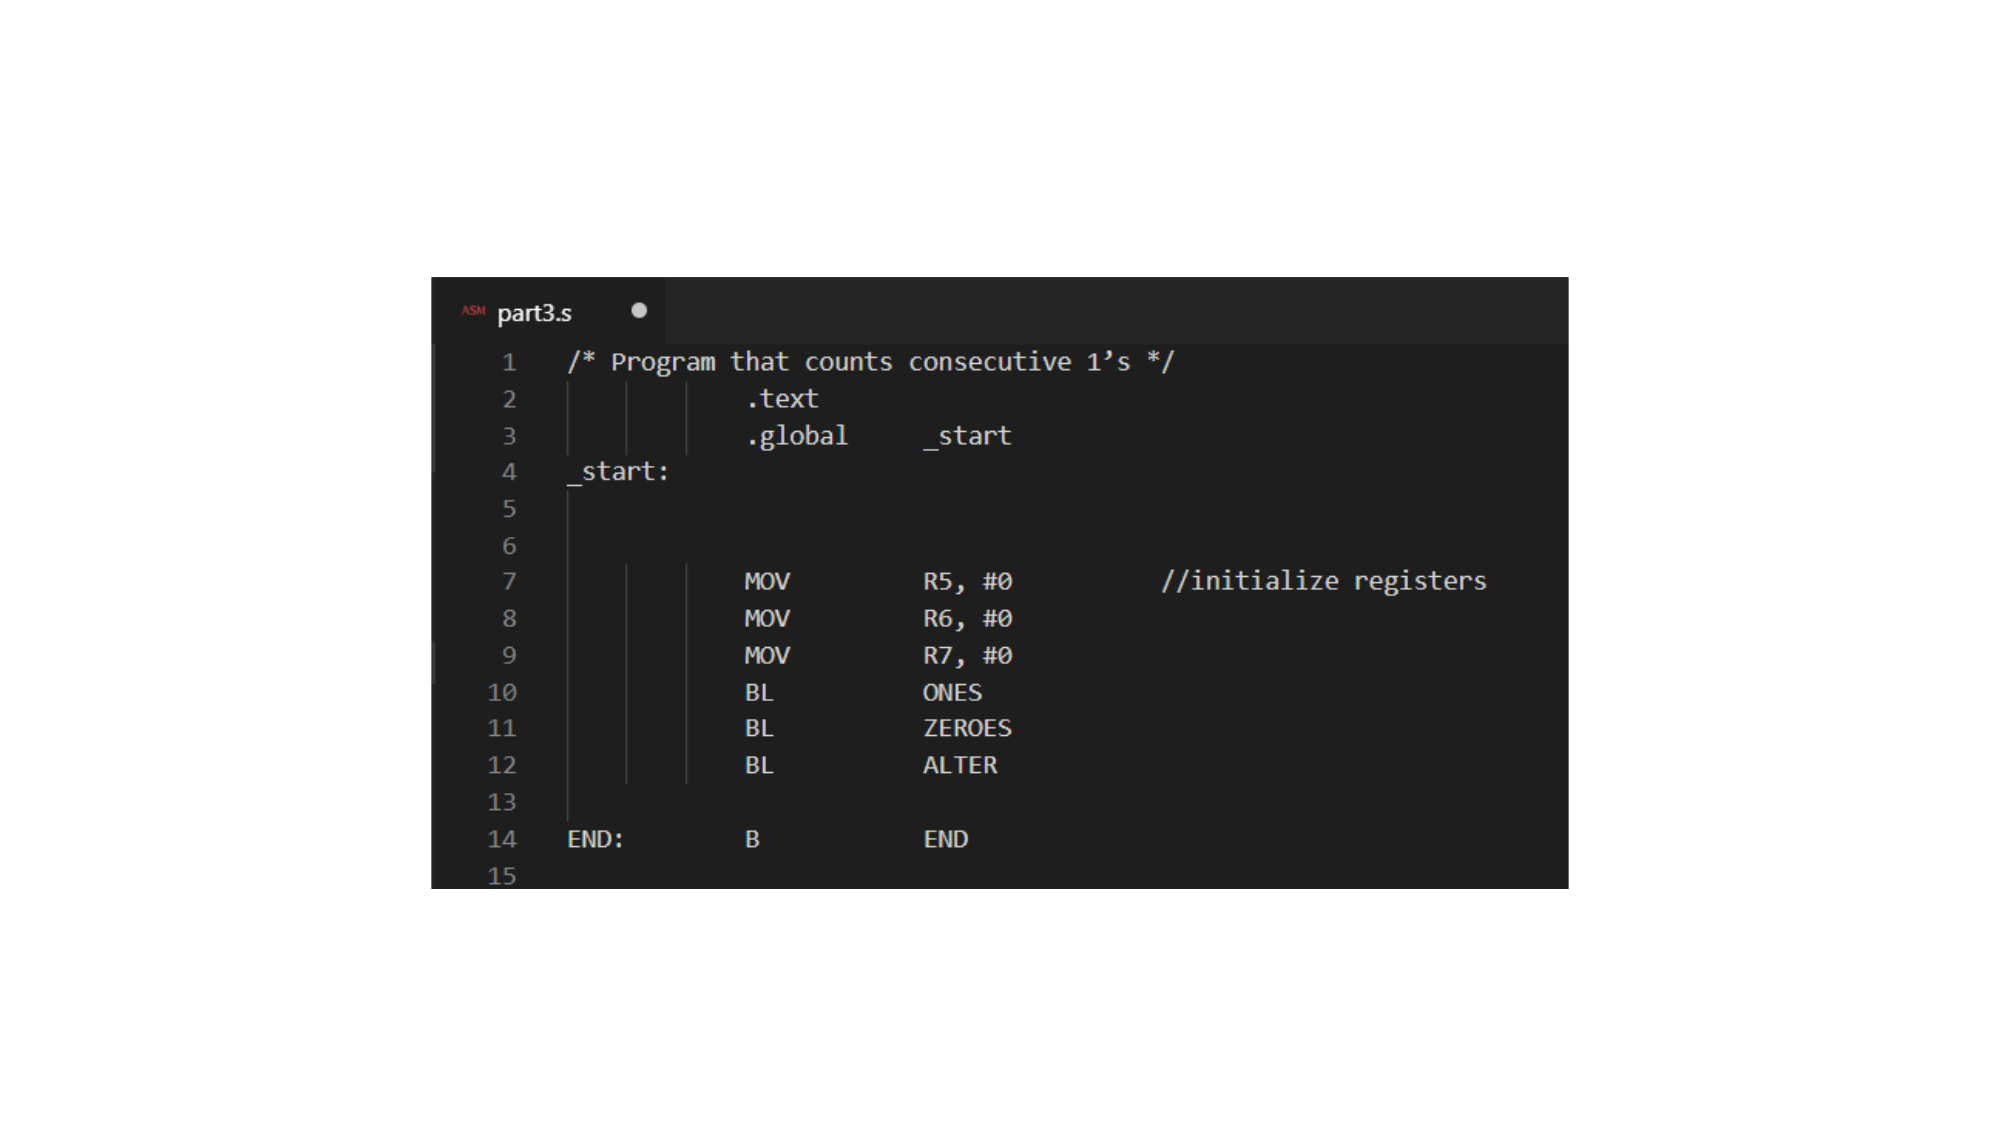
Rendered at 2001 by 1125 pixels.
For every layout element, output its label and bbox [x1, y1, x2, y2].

picture [431, 277, 1569, 889]
